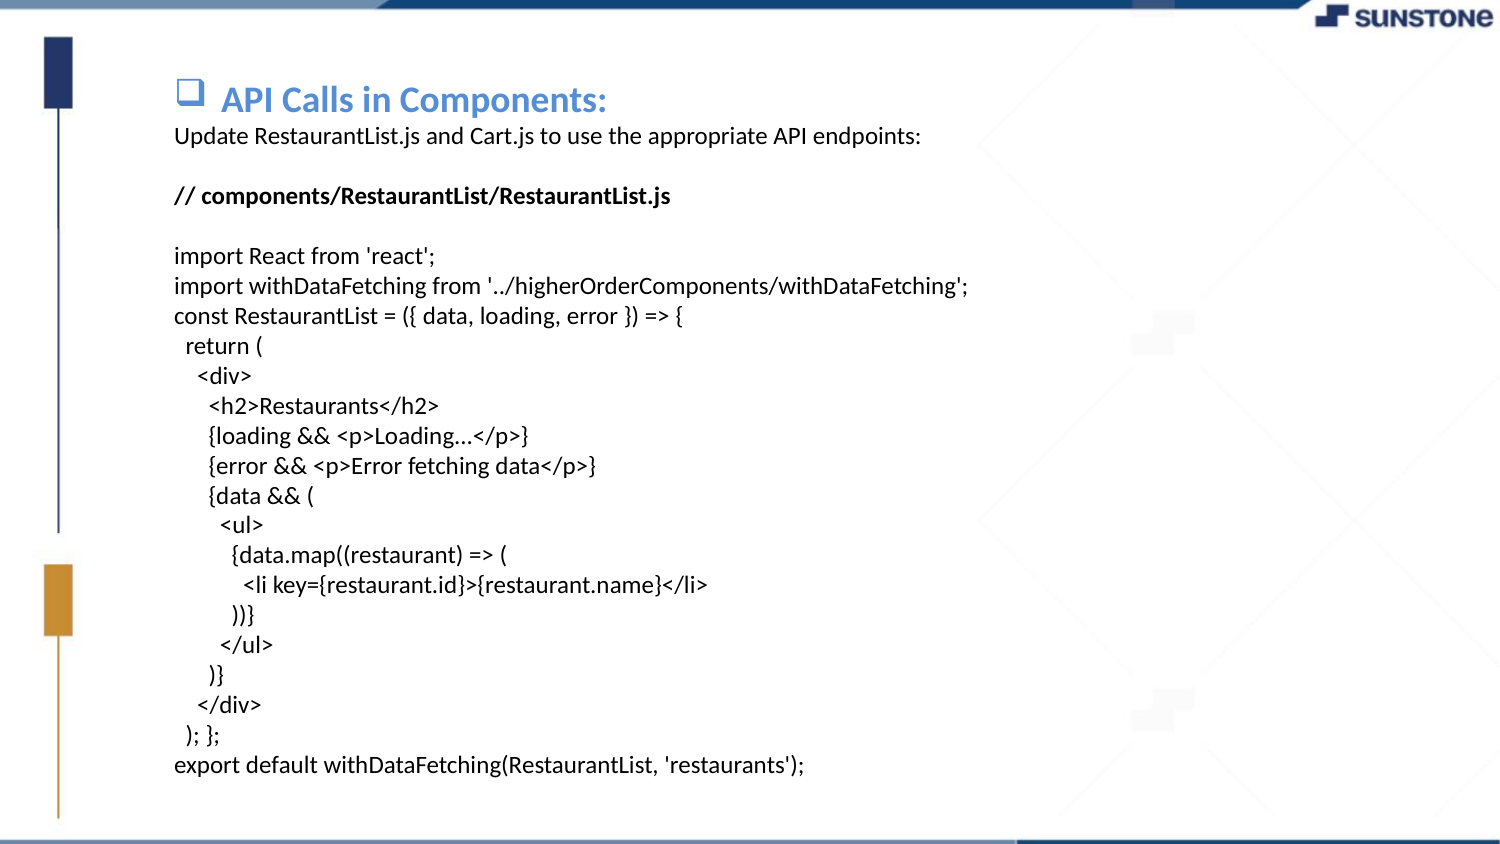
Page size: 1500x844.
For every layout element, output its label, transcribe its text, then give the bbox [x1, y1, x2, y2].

text_box [0, 0, 1500, 844]
text_box API Calls in Components: Update RestaurantList.js and Cart.js to use the appropriate API endpoints: // components/RestaurantList/RestaurantList.js import React from 'react'; import withDataFetching from '../higherOrderComponents/withDataFetching'; const RestaurantList = ({ data, loading, error }) => { return ( <div> <h2>Restaurants</h2> {loading && <p>Loading...</p>} {error && <p>Error fetching data</p>} {data && ( <ul> {data.map((restaurant) => ( <li key={restaurant.id}>{restaurant.name}</li> ))} </ul> )} </div> ); }; export default withDataFetching(RestaurantList, 'restaurants'); [159, 67, 998, 844]
